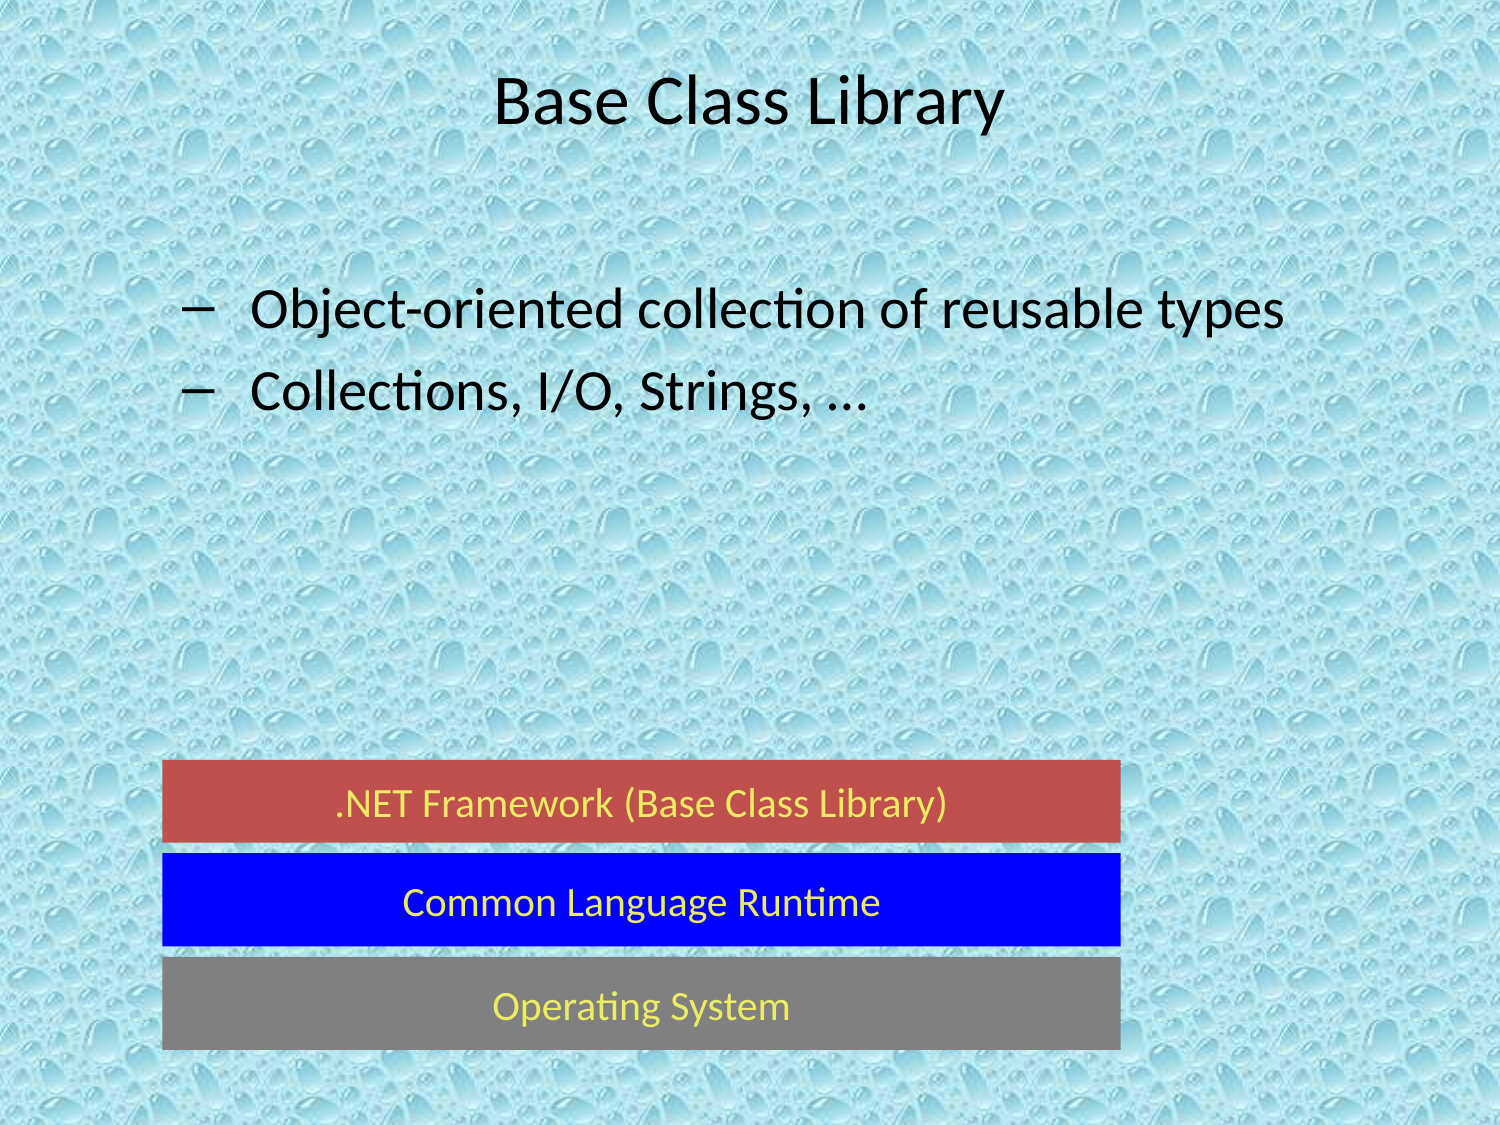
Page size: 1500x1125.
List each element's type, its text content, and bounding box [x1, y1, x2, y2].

text_box Common Language Runtime [162, 853, 1121, 947]
list Object-oriented collection of reusable types Collections, I/O, Strings, … [75, 262, 1425, 1005]
text_box .NET Framework (Base Class Library) [162, 759, 1121, 843]
picture [0, 0, 1500, 1125]
title Base Class Library [75, 45, 1425, 233]
text_box Operating System [162, 956, 1121, 1050]
